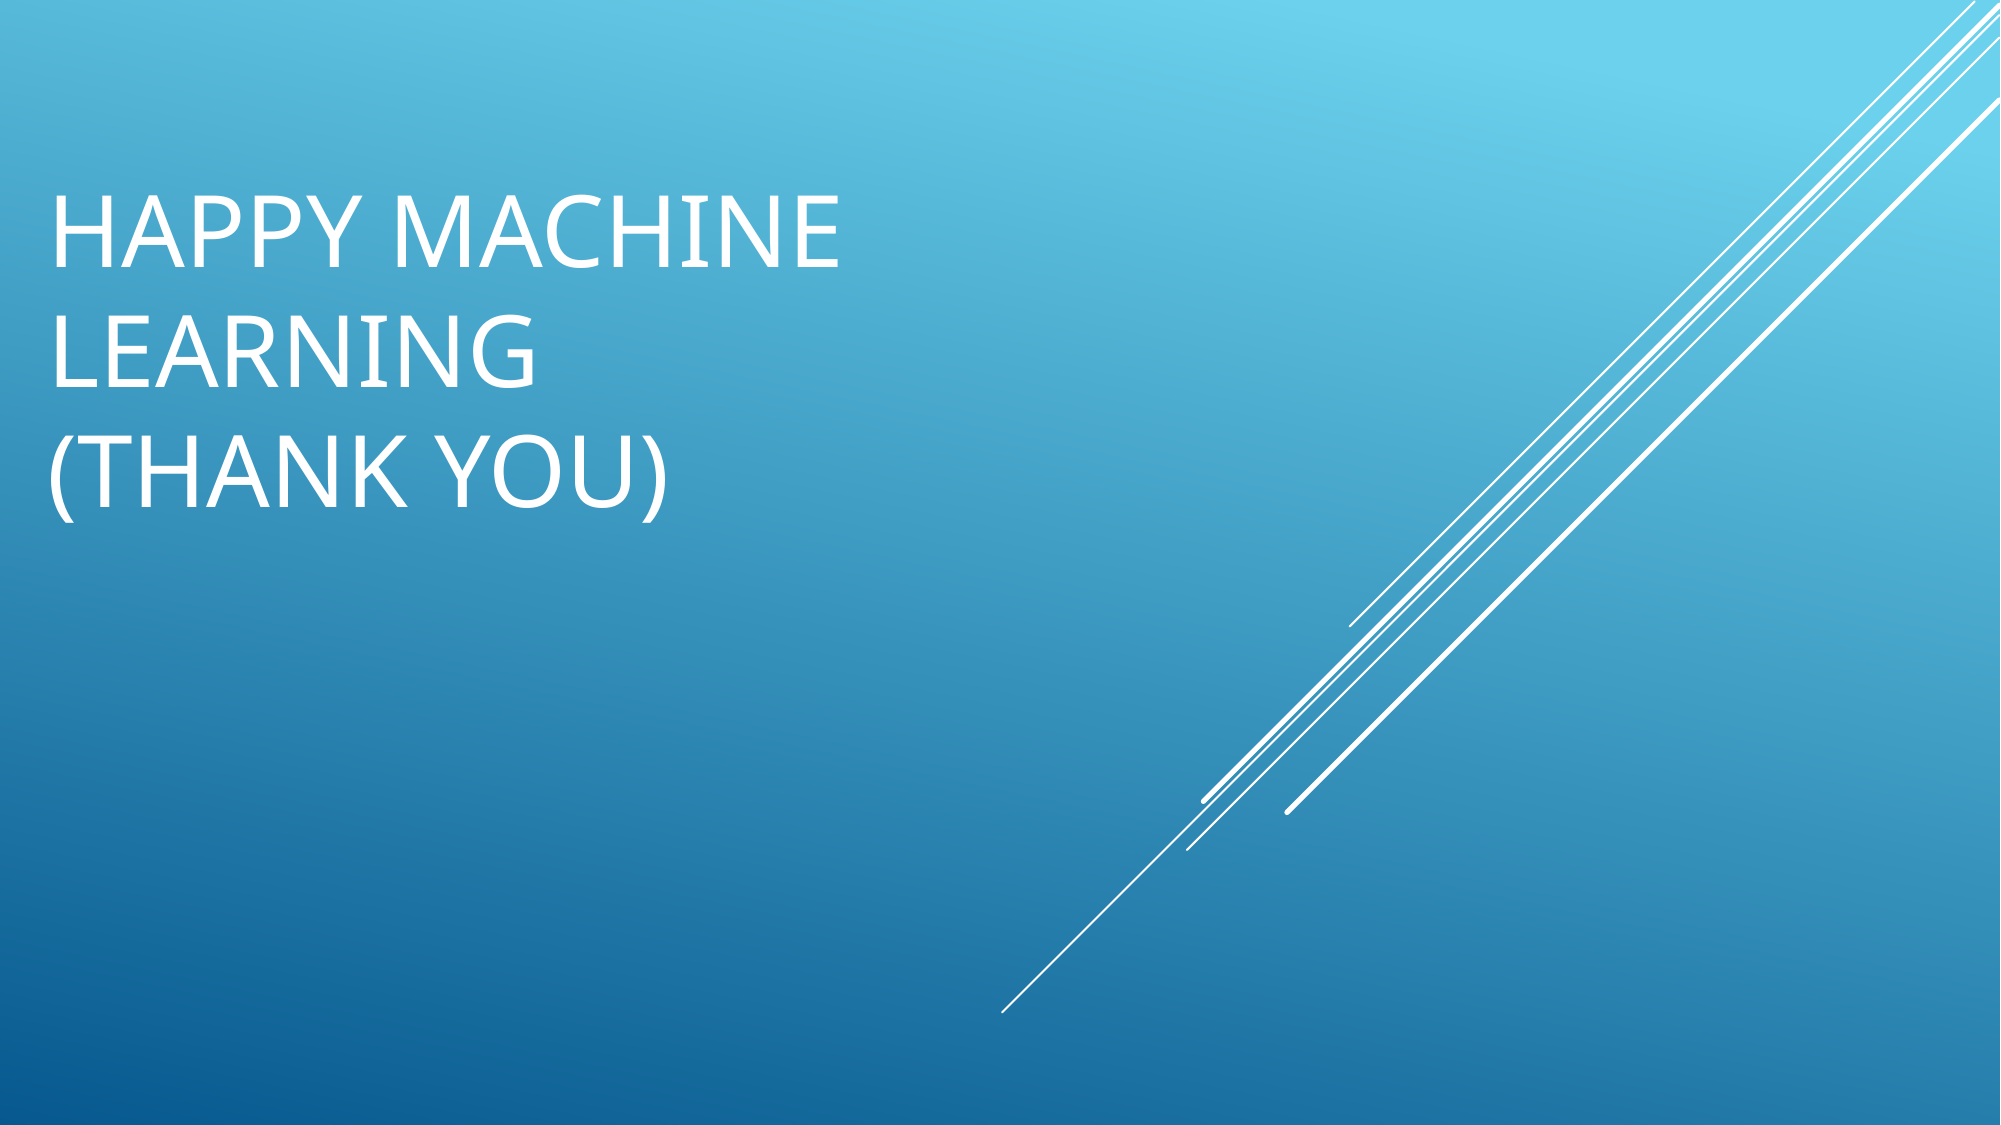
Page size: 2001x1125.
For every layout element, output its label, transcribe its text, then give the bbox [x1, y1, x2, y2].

title Happy Machine Learning (THANK YOU) [47, 47, 1848, 997]
